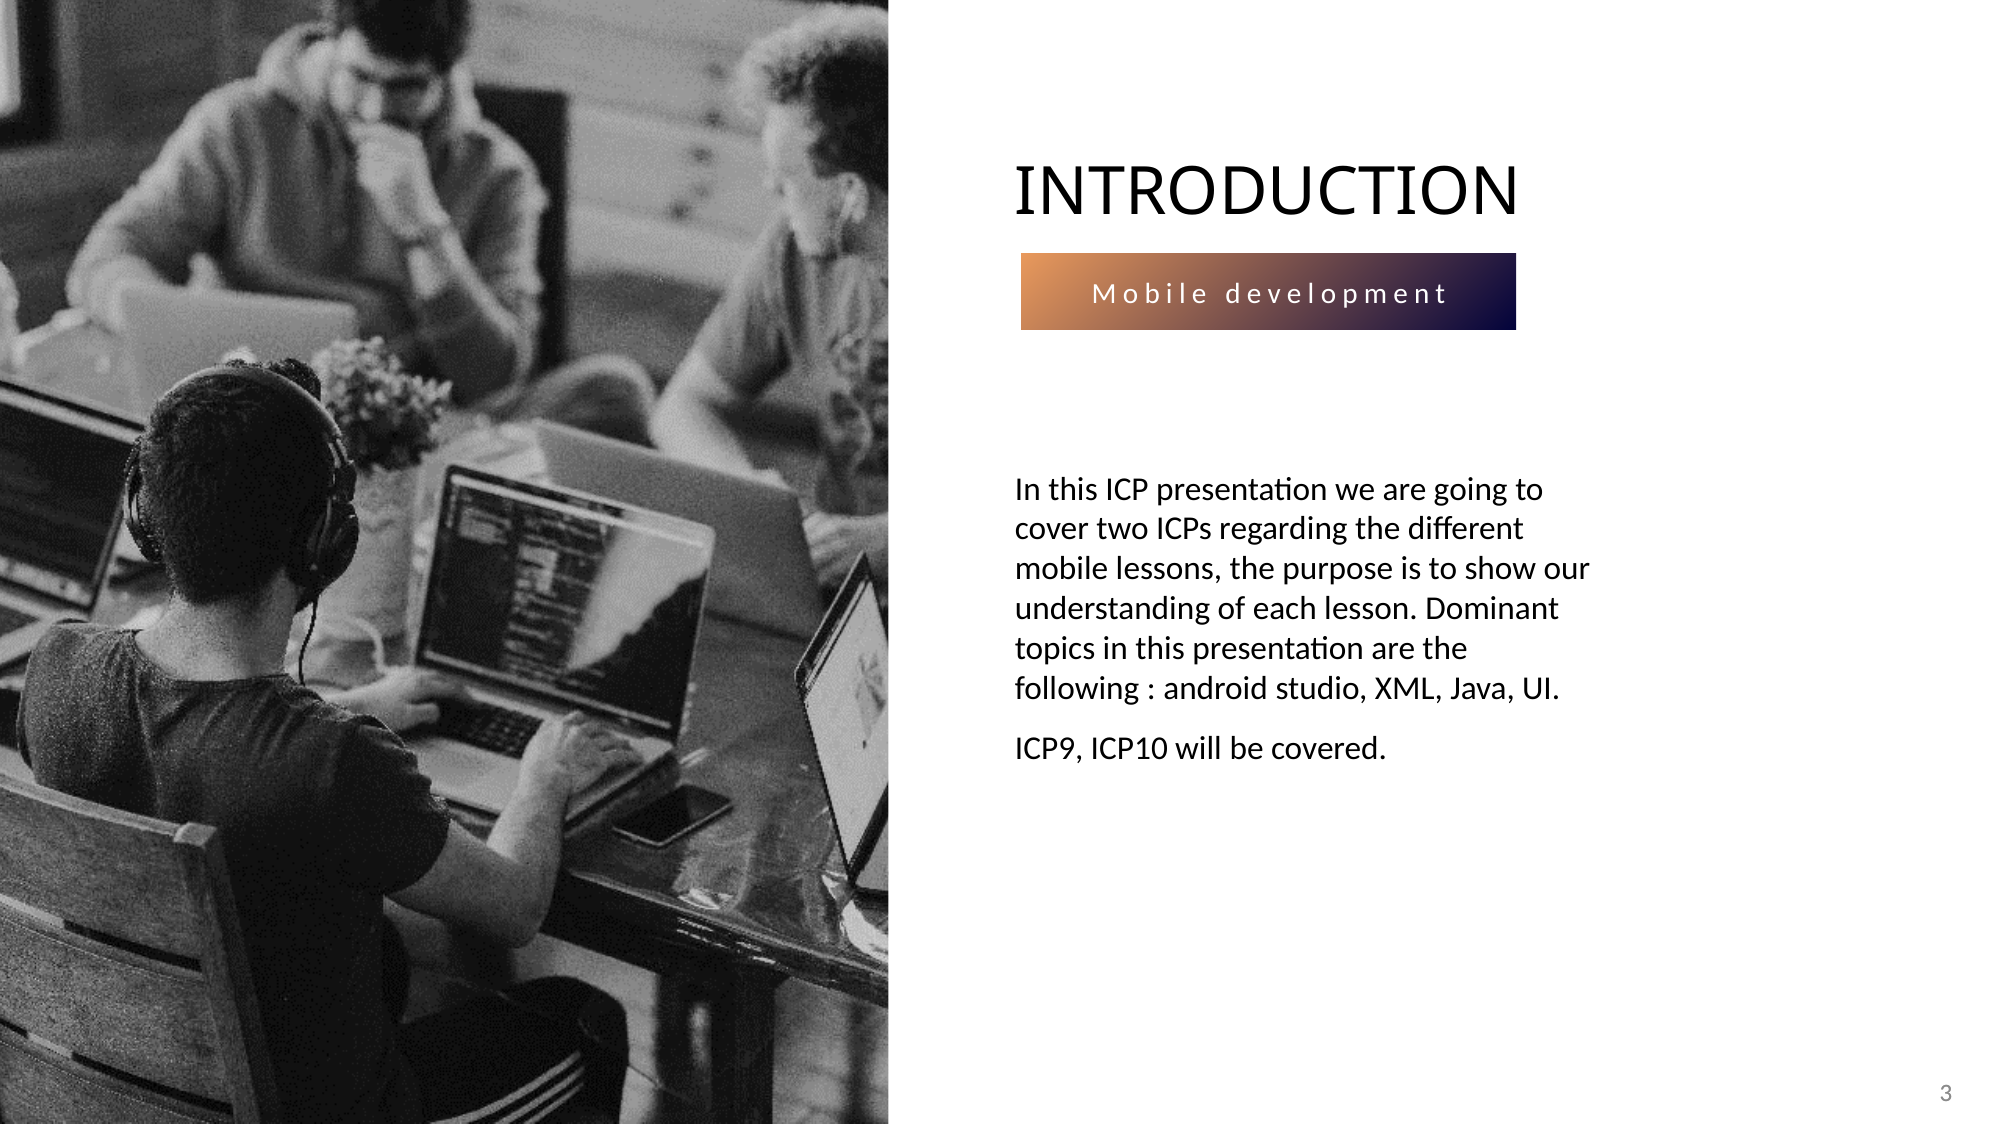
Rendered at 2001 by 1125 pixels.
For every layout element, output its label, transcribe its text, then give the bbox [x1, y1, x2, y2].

title INTRODUCTION [999, 100, 1968, 246]
picture [0, 0, 889, 1124]
list In this ICP presentation we are going to cover two ICPs regarding the different mobile lessons, the purpose is to show our understanding of each lesson. Dominant topics in this presentation are the following : android studio, XML, Java, UI. ICP9, ICP10 will be covered. [999, 459, 1616, 837]
list Mobile development [1021, 253, 1517, 330]
slide_number 3 [1894, 1061, 1968, 1121]
